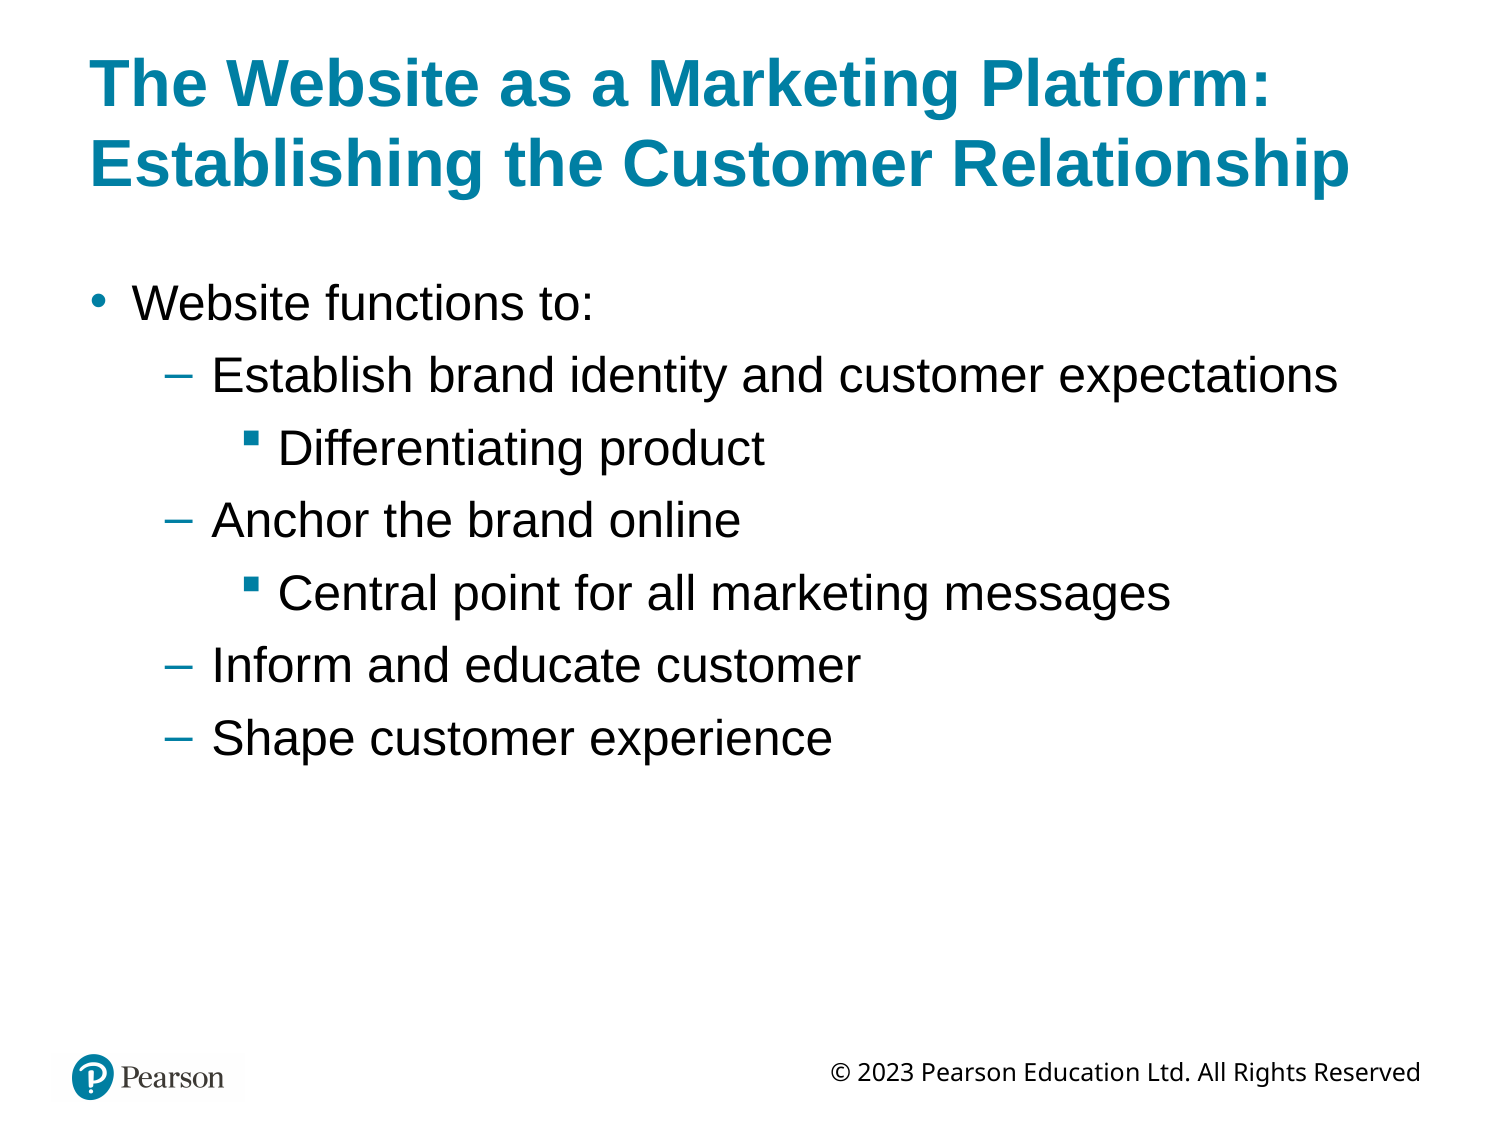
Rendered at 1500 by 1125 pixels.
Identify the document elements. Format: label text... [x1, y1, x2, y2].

list Website functions to: Establish brand identity and customer expectations Differentiating product Anchor the brand online Central point for all marketing messages Inform and educate customer Shape customer experience [75, 255, 1426, 849]
title The Website as a Marketing Platform: Establishing the Customer Relationship [75, 35, 1425, 215]
picture [51, 1053, 245, 1102]
